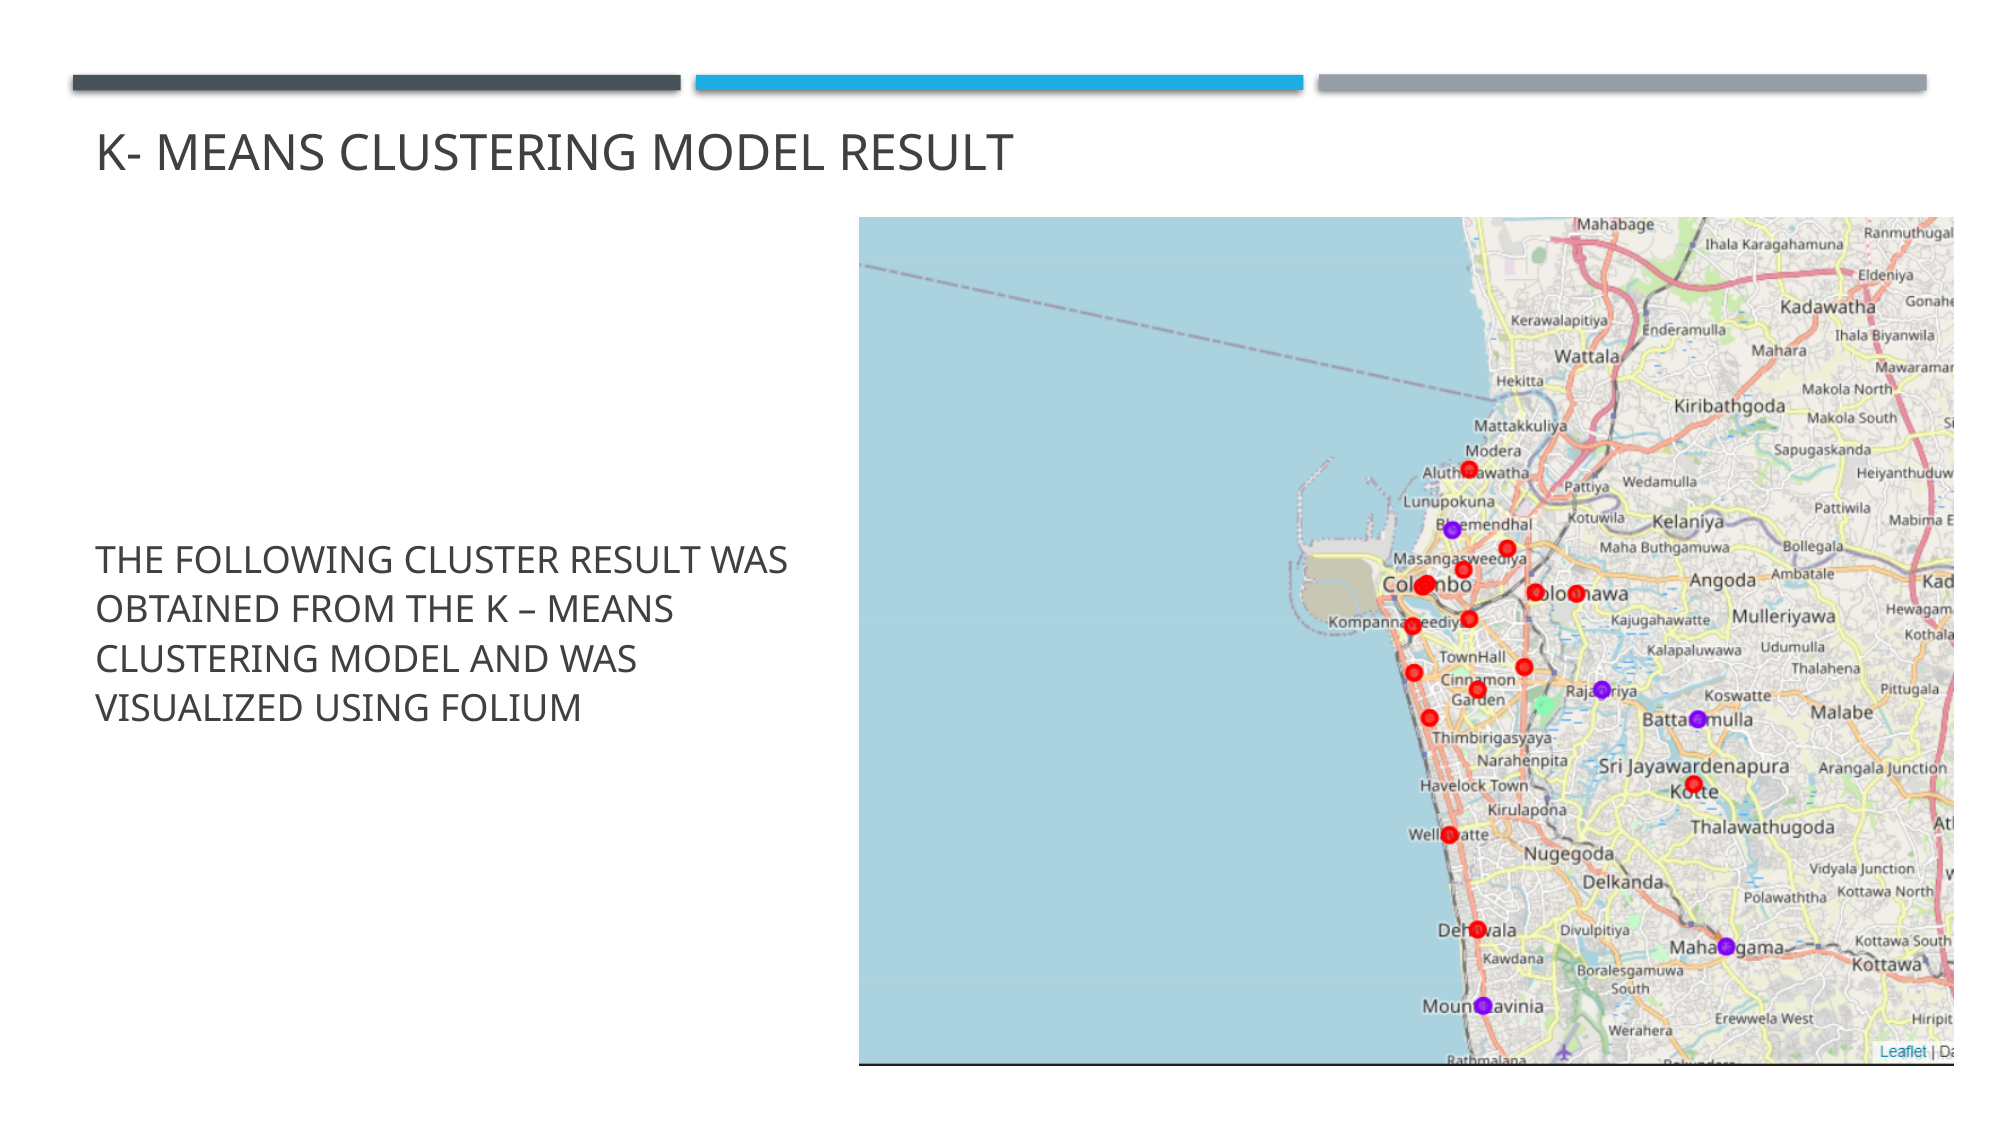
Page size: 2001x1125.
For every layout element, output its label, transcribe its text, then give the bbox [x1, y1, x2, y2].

list The following cluster result was obtained from the K – Means clustering model and was visualized using Folium [80, 235, 810, 1025]
picture [859, 216, 1954, 1067]
title K- Means Clustering Model result [80, 100, 1924, 188]
